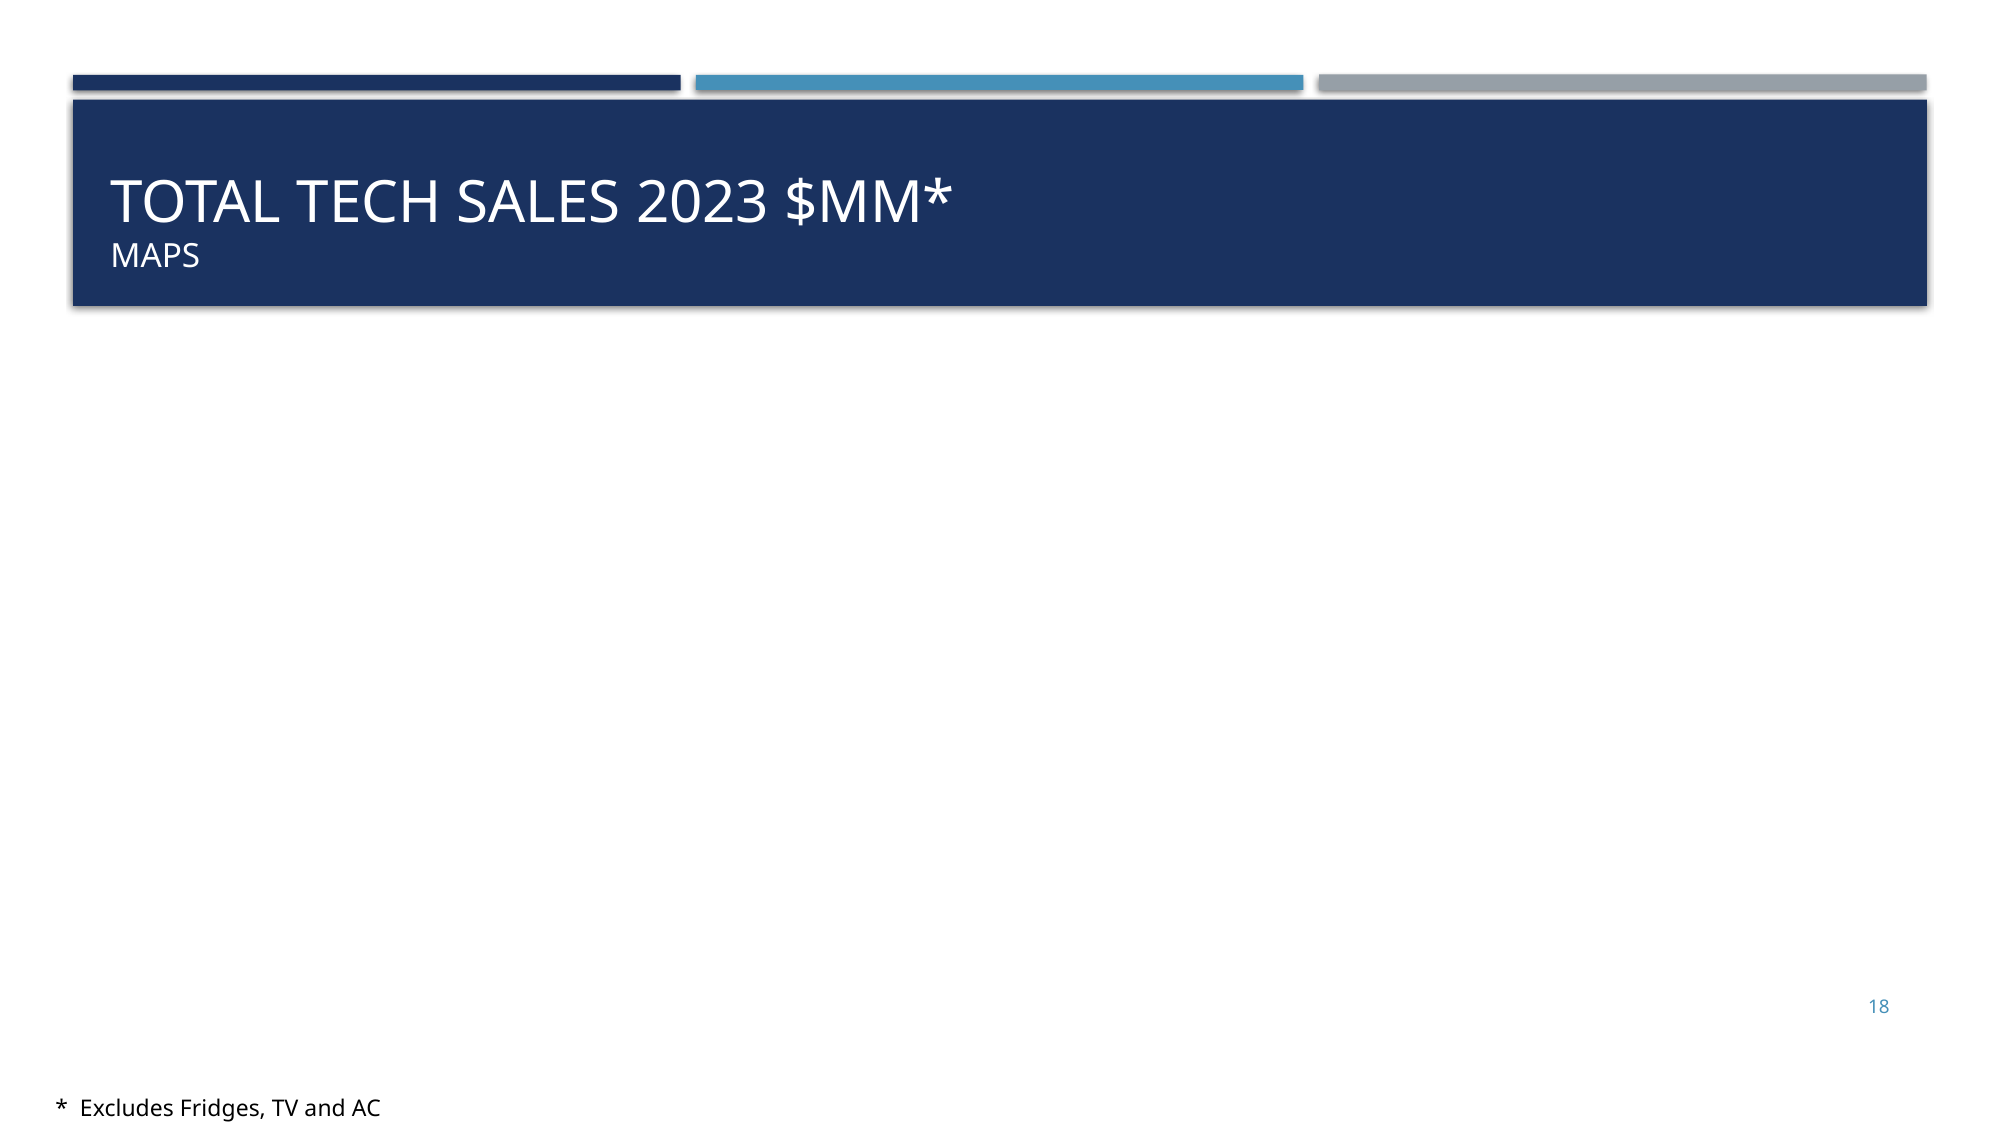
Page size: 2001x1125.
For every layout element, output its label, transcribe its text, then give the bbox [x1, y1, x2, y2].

slide_number 18 [1732, 977, 1905, 1037]
title Total Tech Sales 2023 $MM* MAPs [95, 119, 1905, 282]
text_box * Excludes Fridges, TV and AC [40, 1086, 1041, 1125]
